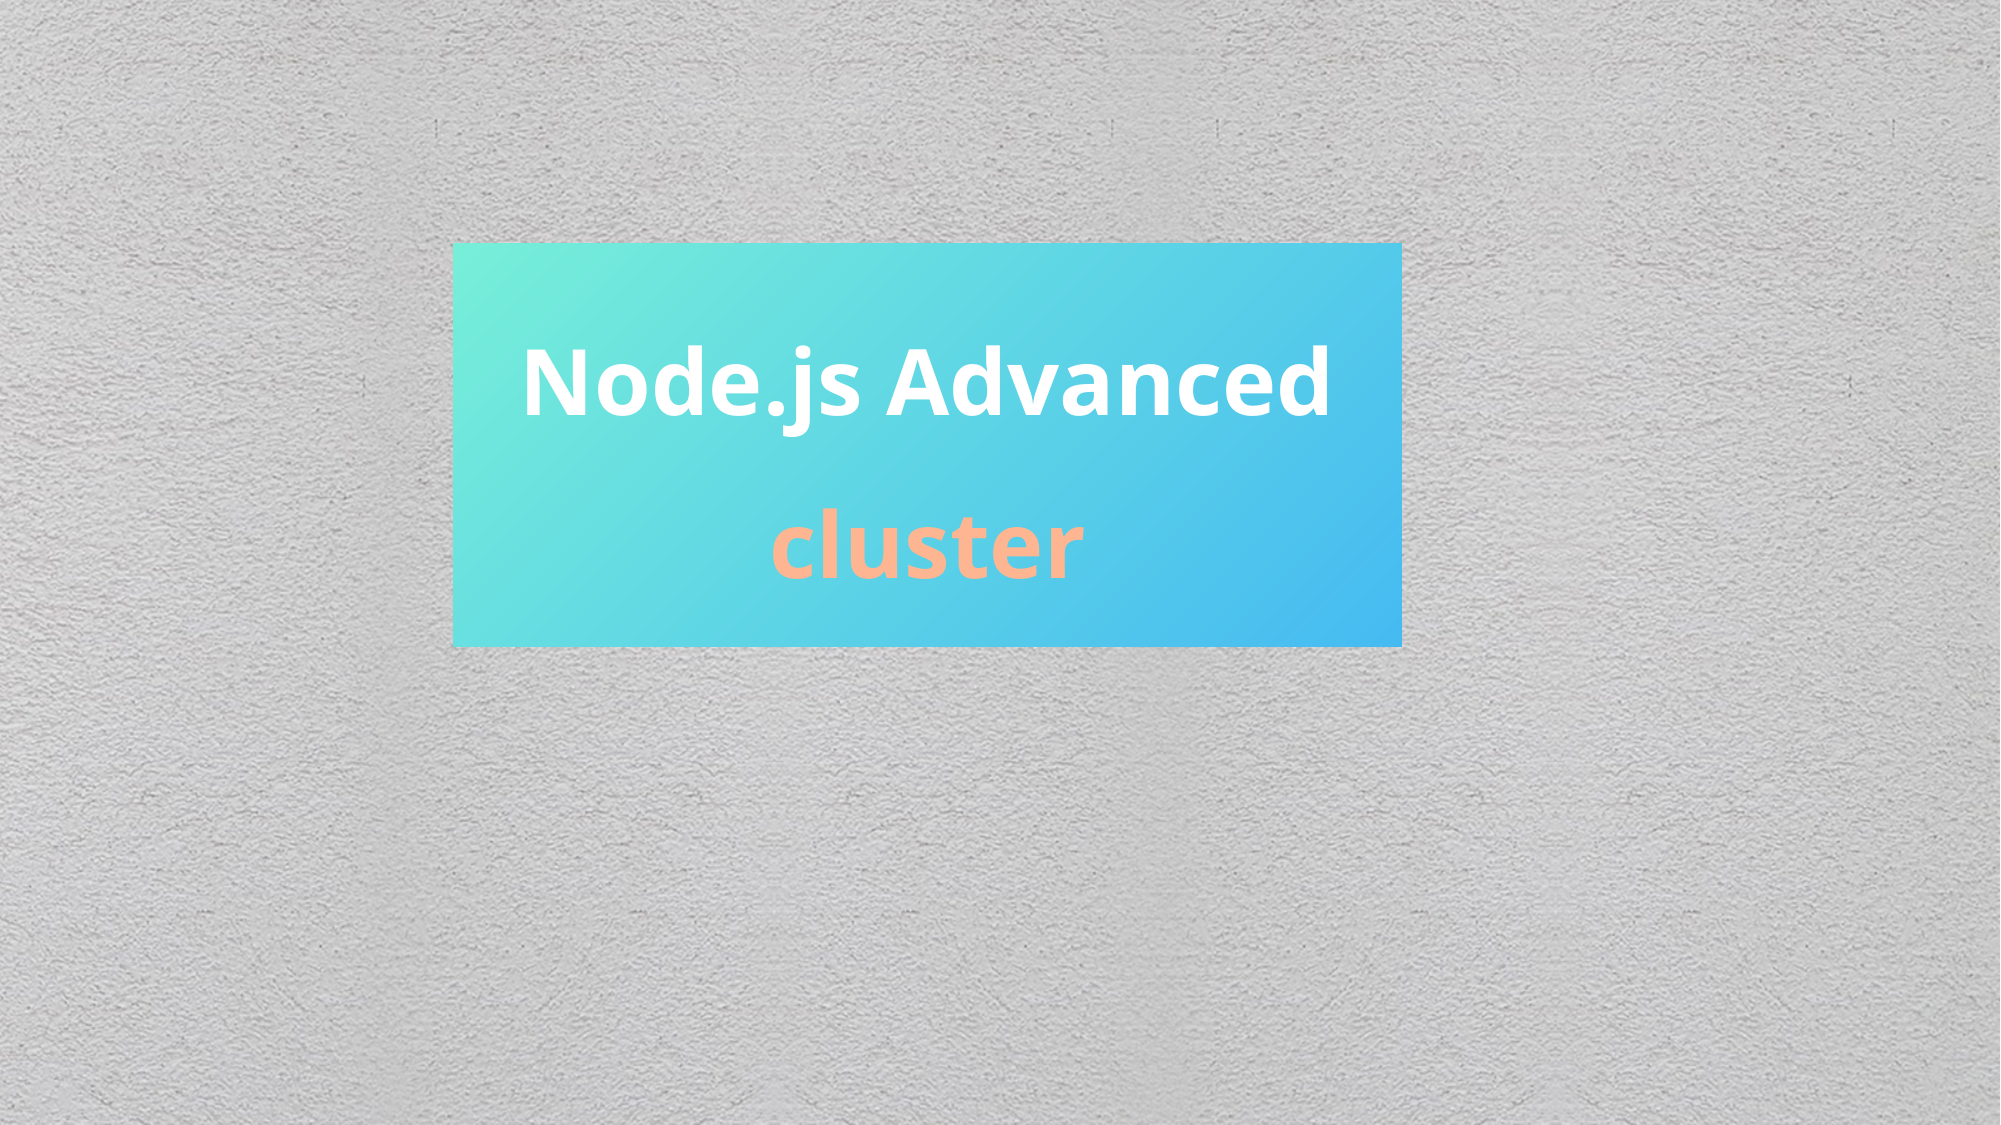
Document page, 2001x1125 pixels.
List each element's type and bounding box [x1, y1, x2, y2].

text_box [453, 242, 1402, 647]
picture [0, 0, 2000, 1125]
